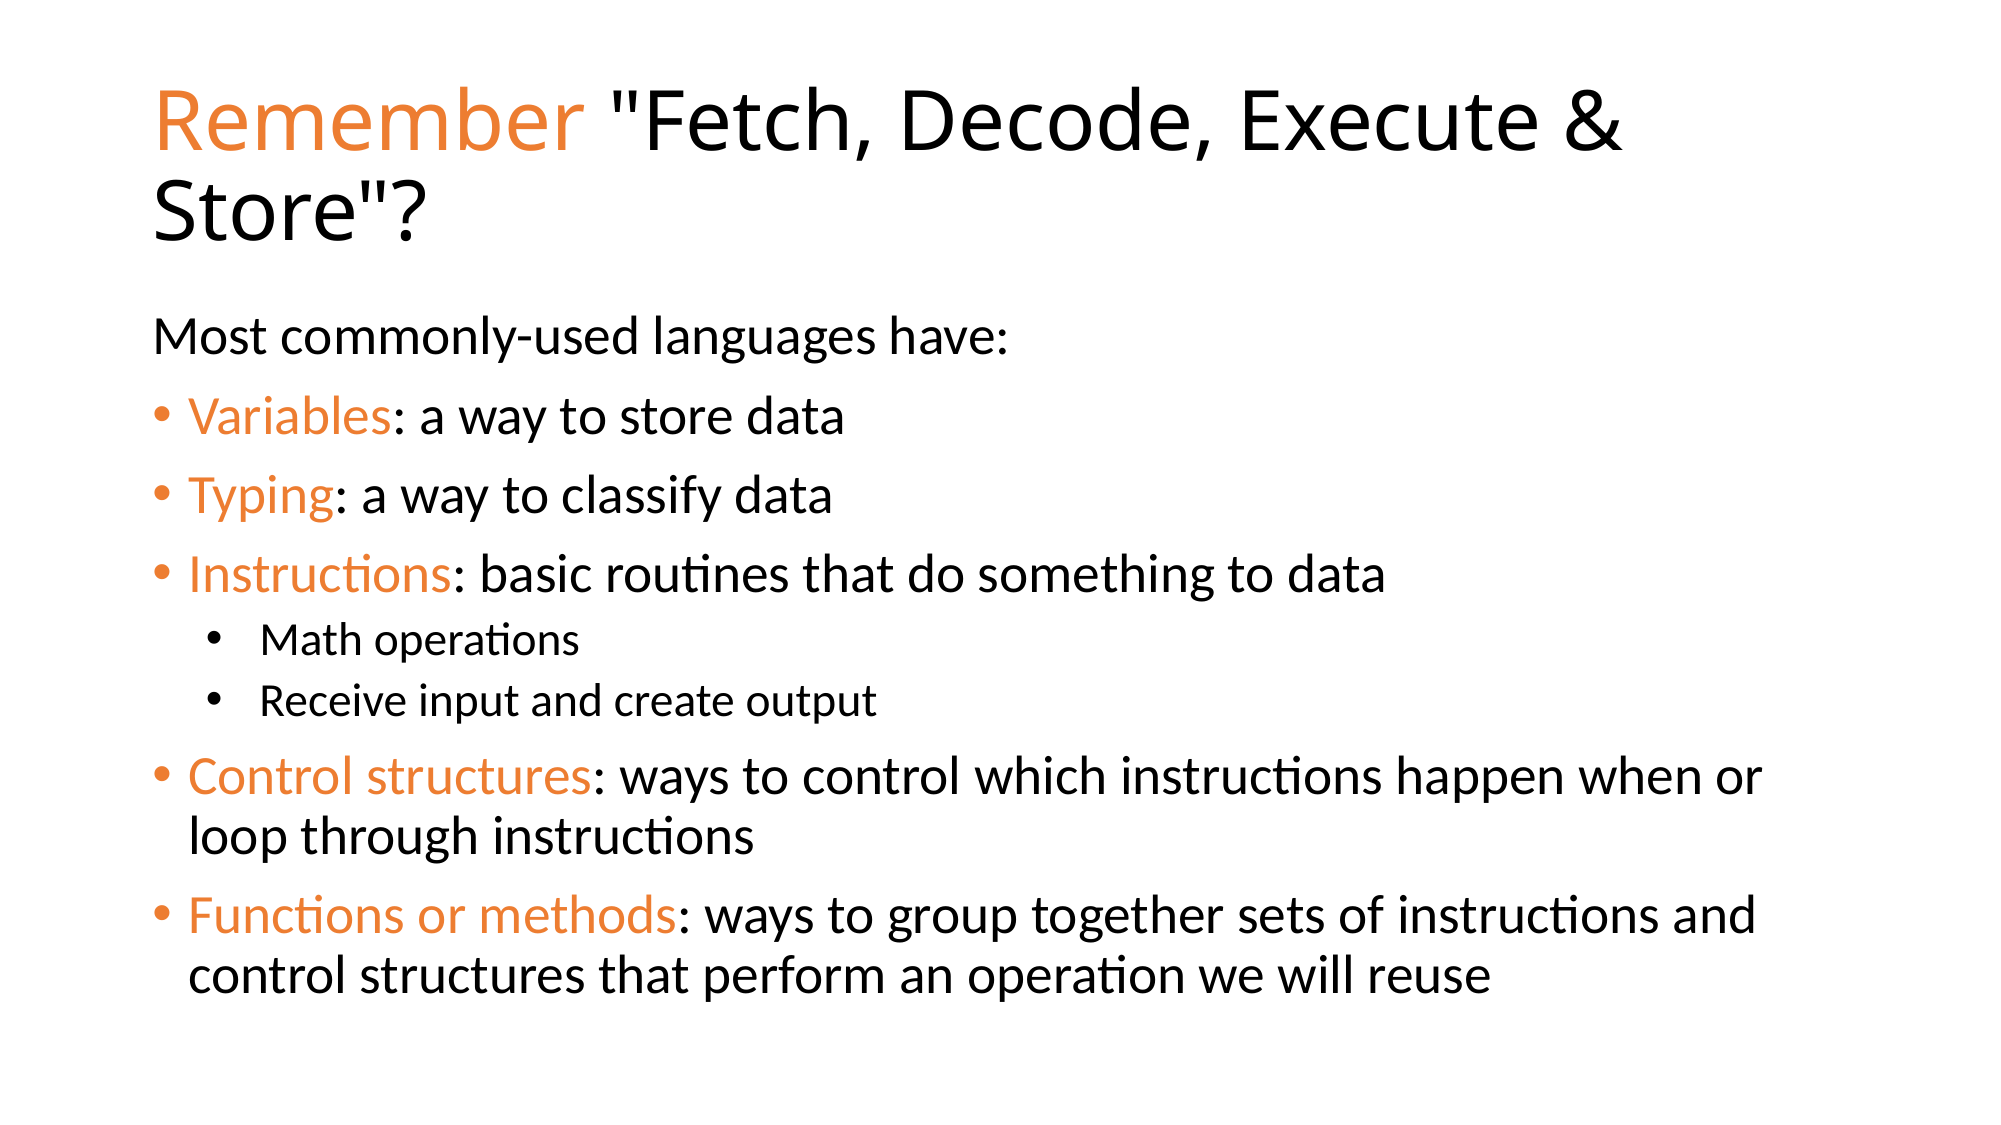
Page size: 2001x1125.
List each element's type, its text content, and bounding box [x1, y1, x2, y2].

title Remember "Fetch, Decode, Execute & Store"? [137, 59, 1863, 278]
list Most commonly-used languages have: Variables: a way to store data Typing: a way to classify data Instructions: basic routines that do something to data Math operations Receive input and create output Control structures: ways to control which instructions happen when or loop through instructions Functions or methods: ways to group together sets of instructions and control structures that perform an operation we will reuse [137, 299, 1863, 1014]
